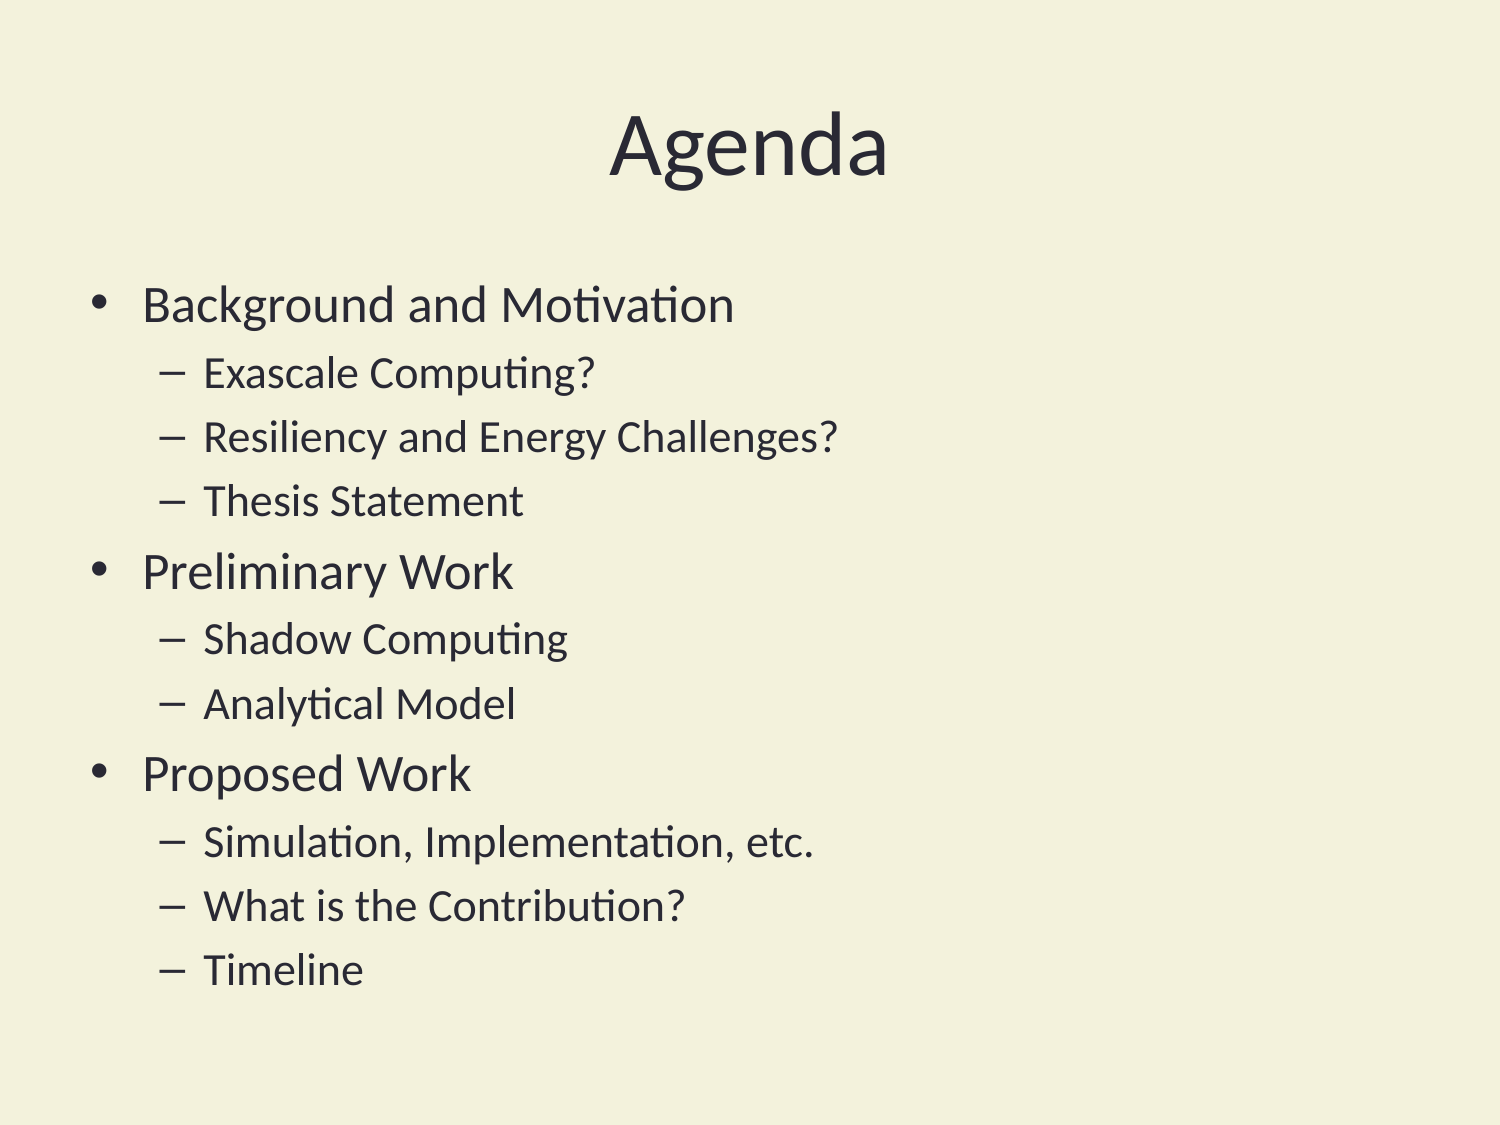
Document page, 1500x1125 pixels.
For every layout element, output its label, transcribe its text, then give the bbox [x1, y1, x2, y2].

list Background and Motivation Exascale Computing? Resiliency and Energy Challenges? Thesis Statement Preliminary Work Shadow Computing Analytical Model Proposed Work Simulation, Implementation, etc. What is the Contribution? Timeline [75, 262, 1425, 1005]
title Agenda [75, 45, 1425, 233]
